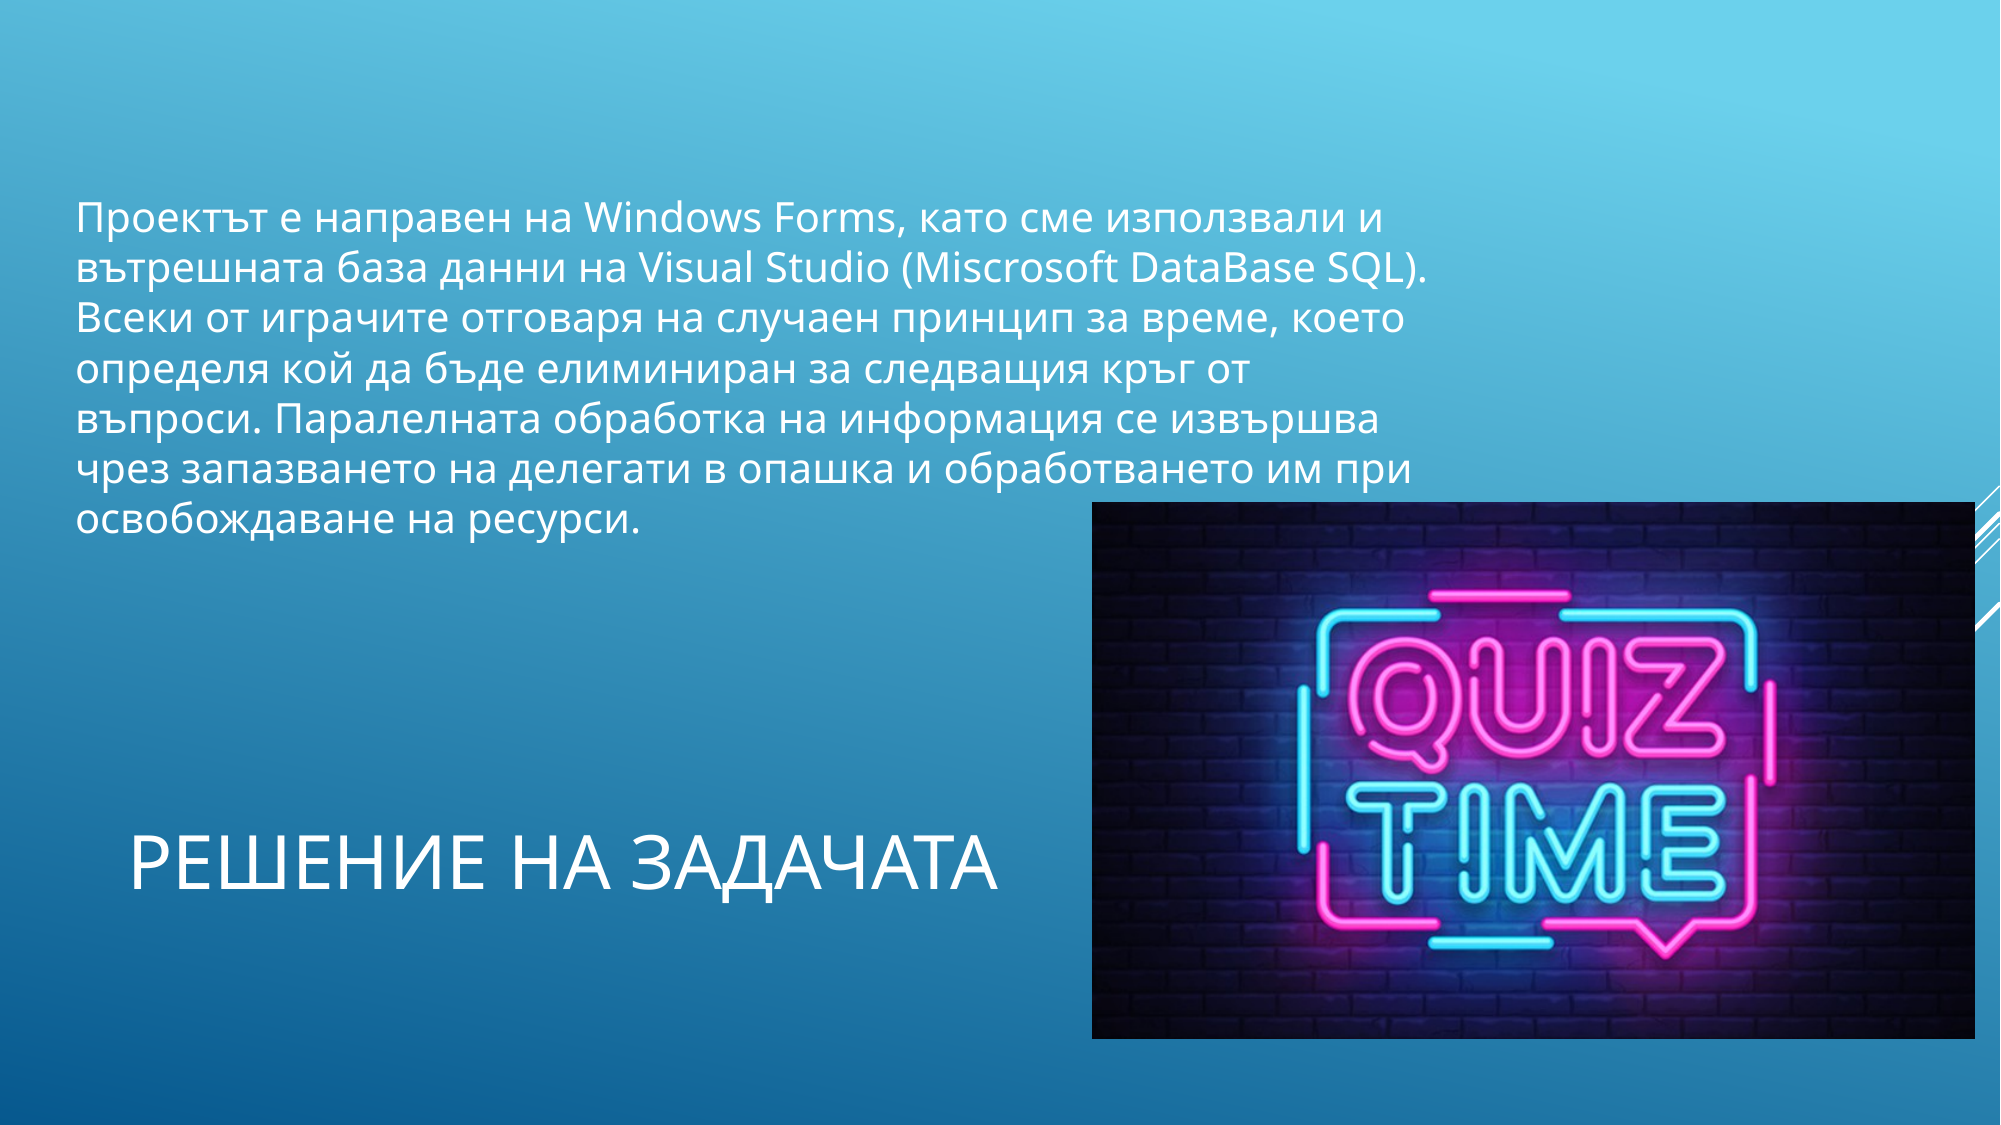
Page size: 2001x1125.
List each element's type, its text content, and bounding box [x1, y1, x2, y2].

picture [1092, 502, 1975, 1040]
list Проектът е направен на Windows Forms, като сме използвали и вътрешната база данни на Visual Studio (Miscrosoft DataBase SQL). Всеки от играчите отговаря на случаен принцип за време, което определя кой да бъде елиминиран за следващия кръг от въпроси. Паралелната обработка на информация се извършва чрез запазването на делегати в опашка и обработването им при освобождаване на ресурси. [59, 69, 1460, 663]
title Решение на задачата [112, 736, 1092, 984]
